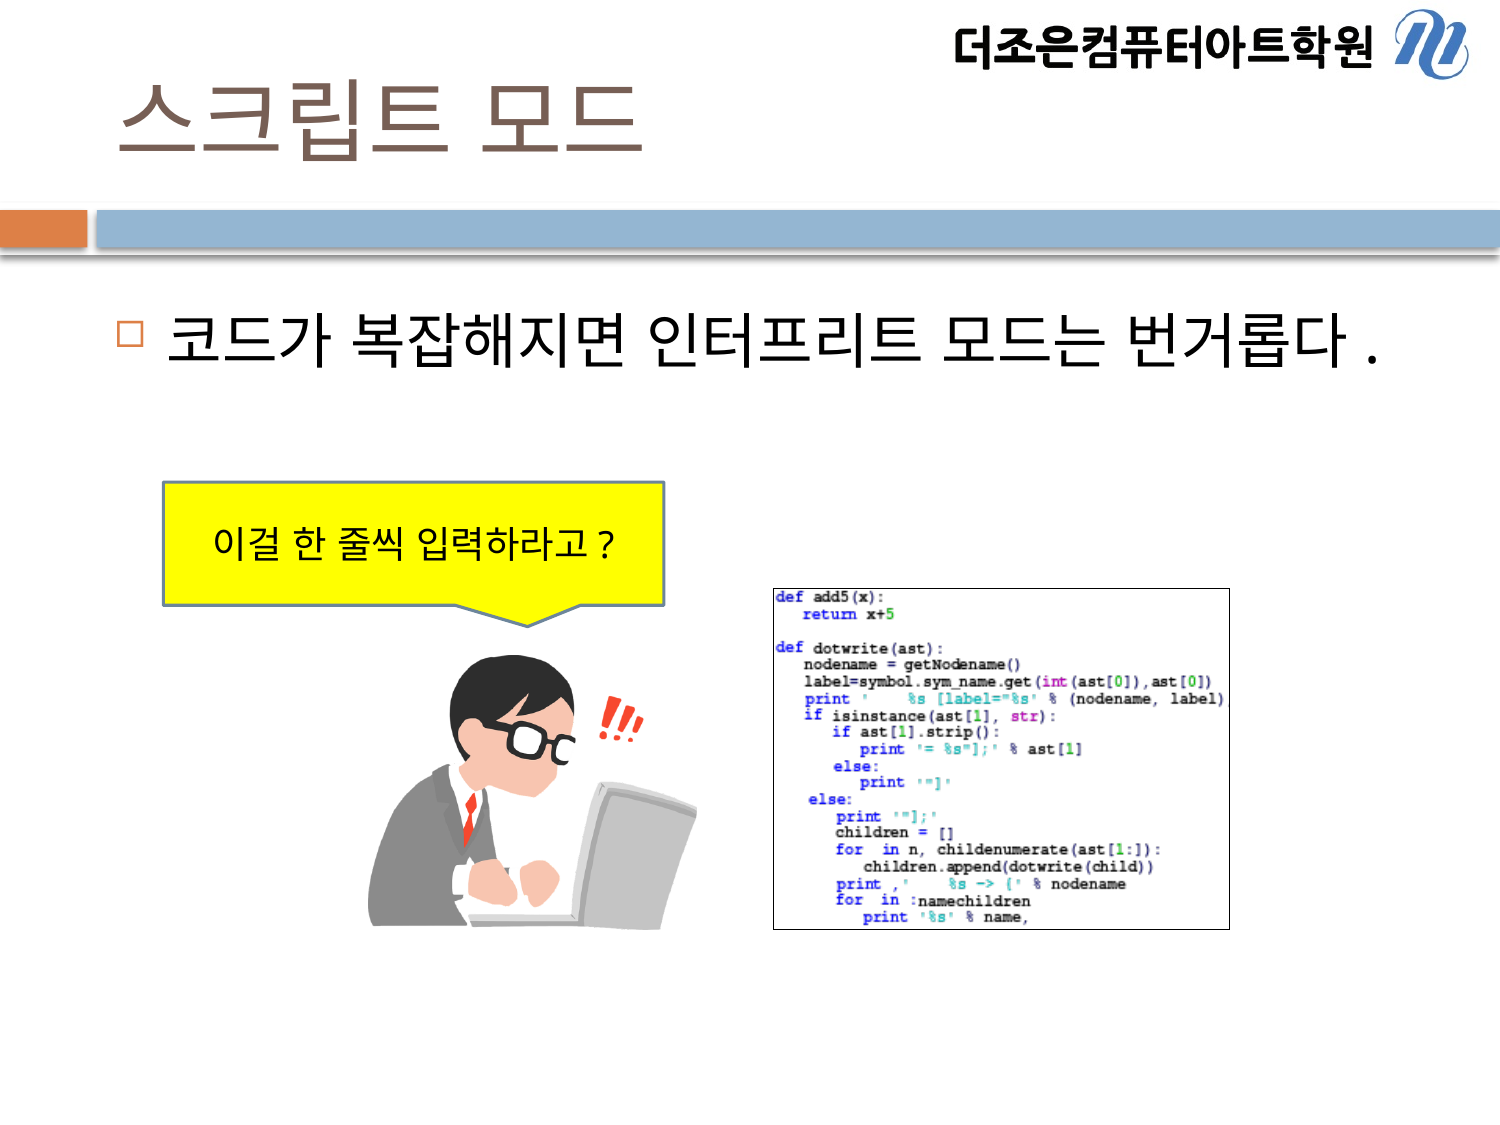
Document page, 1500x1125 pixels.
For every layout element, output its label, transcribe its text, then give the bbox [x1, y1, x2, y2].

picture [772, 588, 1230, 930]
picture [368, 654, 697, 930]
title 스크립트 모드 [100, 37, 1438, 200]
picture [930, 0, 1491, 88]
list 코드가 복잡해지면 인터프리트 모드는 번거롭다. [99, 295, 1450, 1038]
text_box 이걸 한 줄씩 입력하라고? [161, 480, 666, 629]
